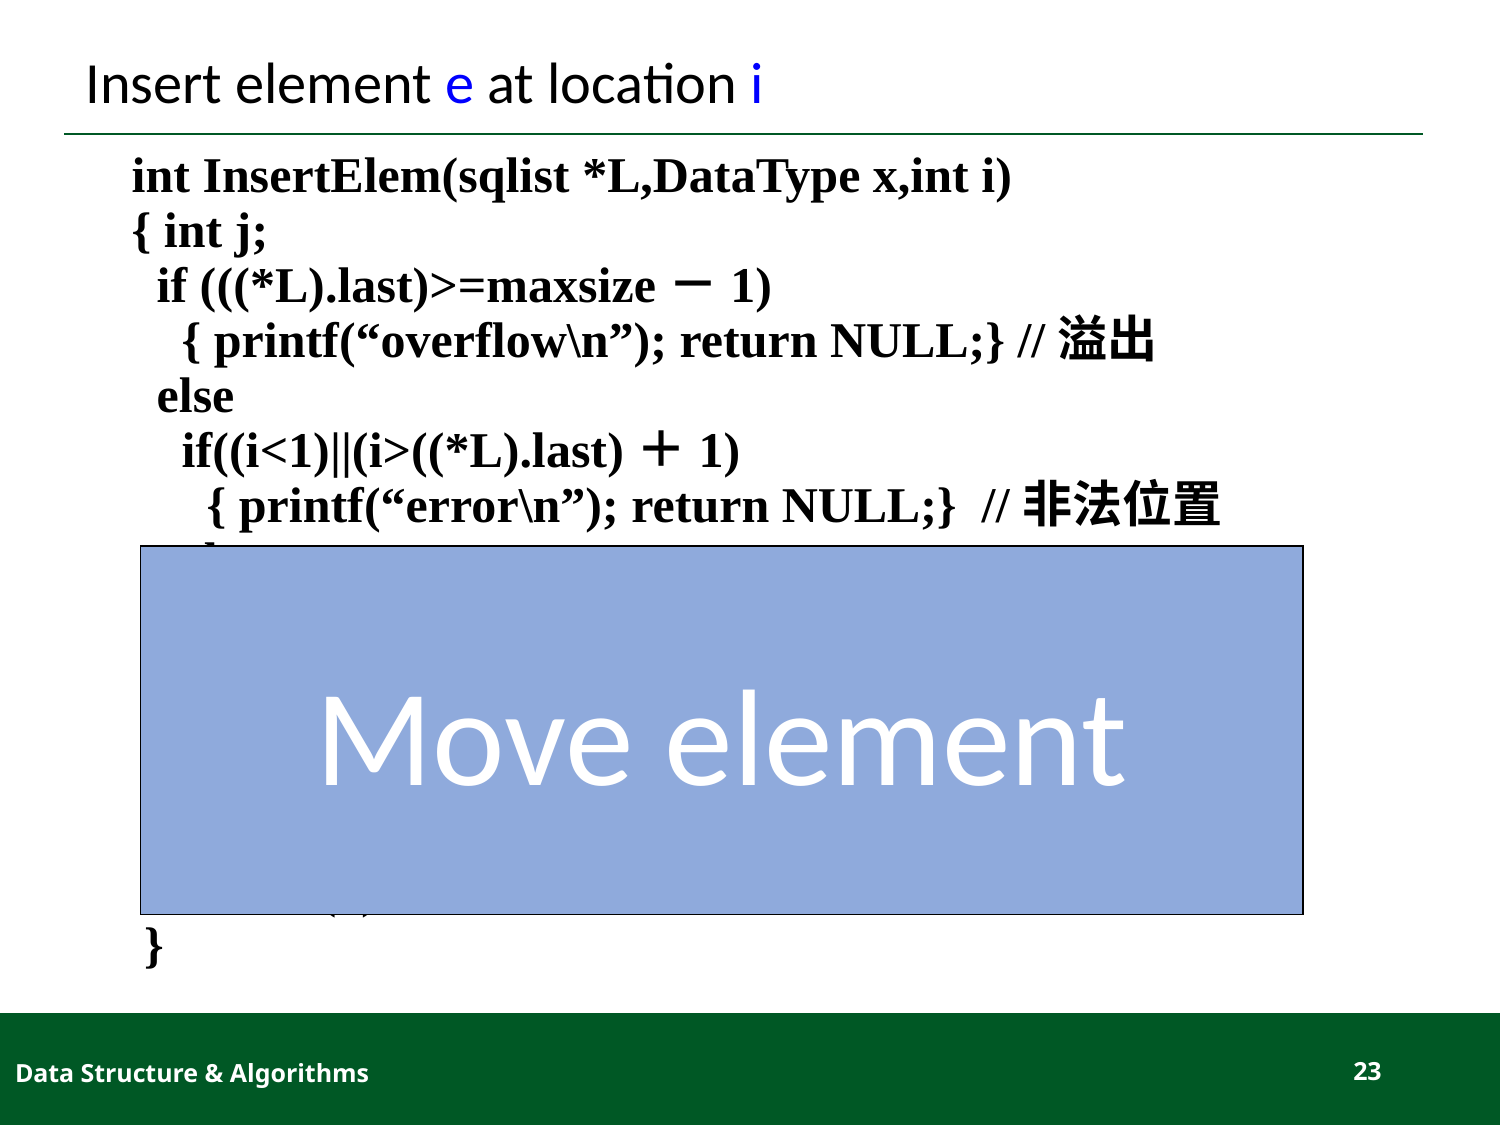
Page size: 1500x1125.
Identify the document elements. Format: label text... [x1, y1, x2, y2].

title Insert element e at location i [70, 34, 1430, 135]
text_box int InsertElem(sqlist *L,DataType x,int i) { int j; if (((*L).last)>=maxsize－1) { printf(“overflow\n”); return NULL;} //溢出 else if((i<1)||(i>((*L).last)＋1) { printf(“error\n”); return NULL;} //非法位置 else { for (j=(*L).last;j>=i;j--) (*L).data[j+1]＝(*L).data[j]; (*L).data[i]＝x; (*L).last＝(*L).last+1; } return(1); } [116, 161, 1378, 976]
text_box Move element [140, 545, 1304, 915]
footer Data Structure & Algorithms [0, 1042, 507, 1103]
slide_number 23 [1059, 1042, 1397, 1103]
